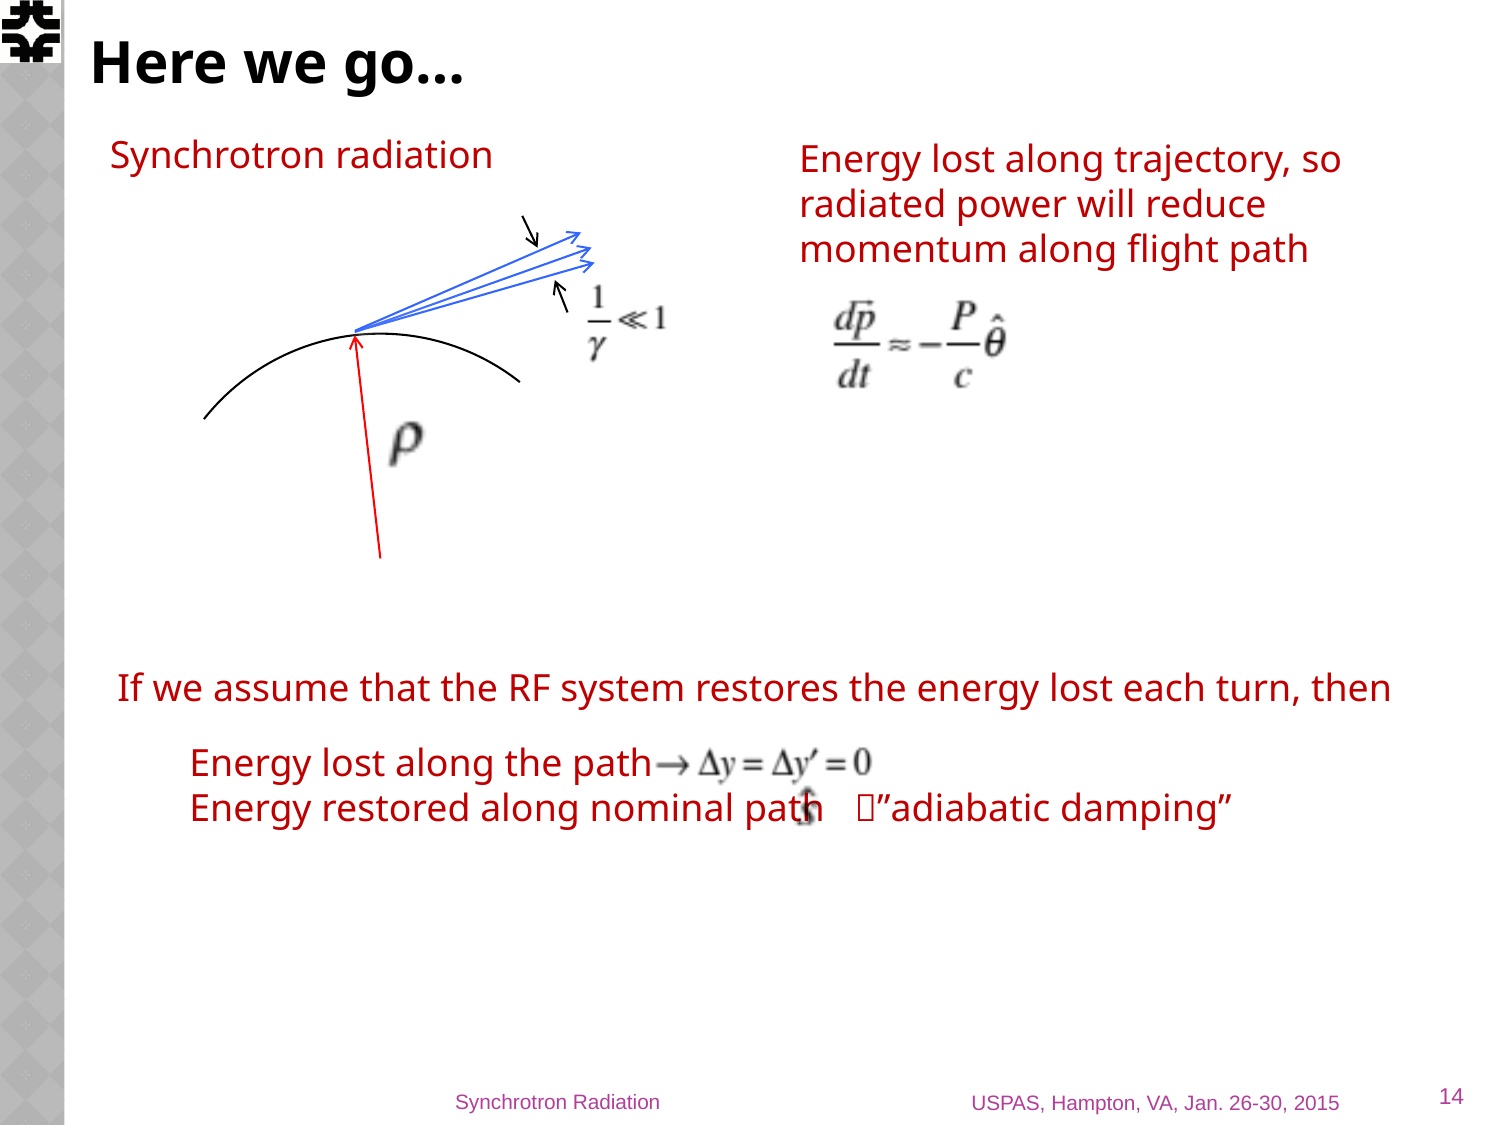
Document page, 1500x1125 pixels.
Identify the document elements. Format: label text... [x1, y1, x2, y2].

text_box If we assume that the RF system restores the energy lost each turn, then [102, 656, 1451, 717]
title Here we go… [82, 19, 1476, 96]
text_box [354, 232, 582, 332]
footer Synchrotron Radiation [75, 1075, 675, 1114]
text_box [827, 291, 1009, 395]
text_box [586, 262, 596, 276]
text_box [354, 341, 381, 559]
picture [0, 0, 61, 63]
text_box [652, 741, 878, 789]
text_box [582, 277, 670, 367]
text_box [521, 215, 539, 249]
text_box Synchrotron radiation [95, 123, 595, 184]
text_box [385, 343, 522, 552]
text_box Energy lost along trajectory, so radiated power will reduce momentum along flight path [784, 127, 1361, 278]
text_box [554, 279, 568, 313]
slide_number 14 [1367, 1071, 1465, 1110]
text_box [379, 416, 428, 473]
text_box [788, 781, 823, 830]
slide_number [863, 1077, 1355, 1115]
text_box [201, 332, 348, 533]
text_box Energy lost along the path Energy restored along nominal path ”adiabatic damping” [174, 731, 1273, 837]
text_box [586, 247, 593, 260]
